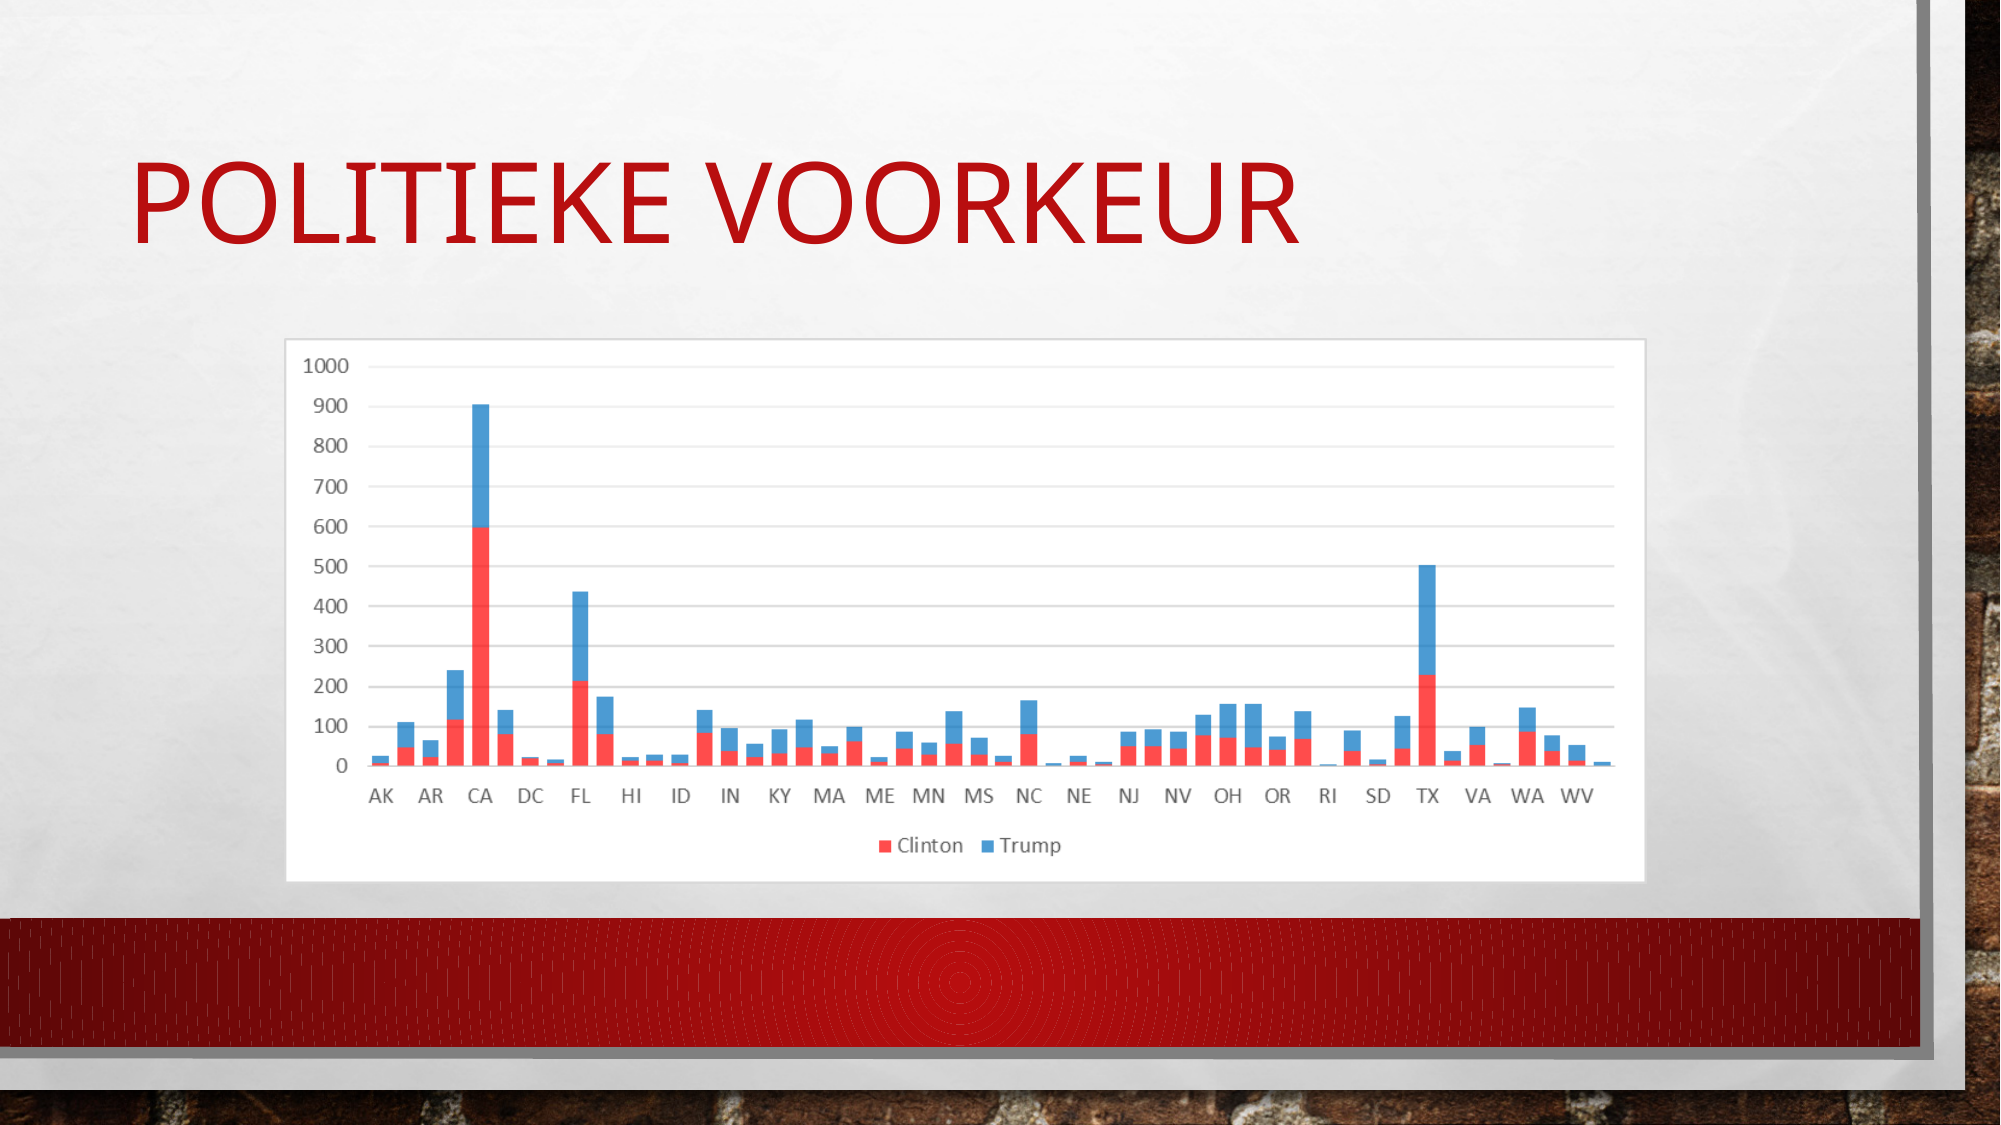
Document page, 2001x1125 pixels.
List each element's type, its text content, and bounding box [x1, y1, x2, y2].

picture [283, 338, 1647, 885]
picture [0, 0, 2000, 1125]
title Politieke voorkeur [112, 112, 1818, 302]
